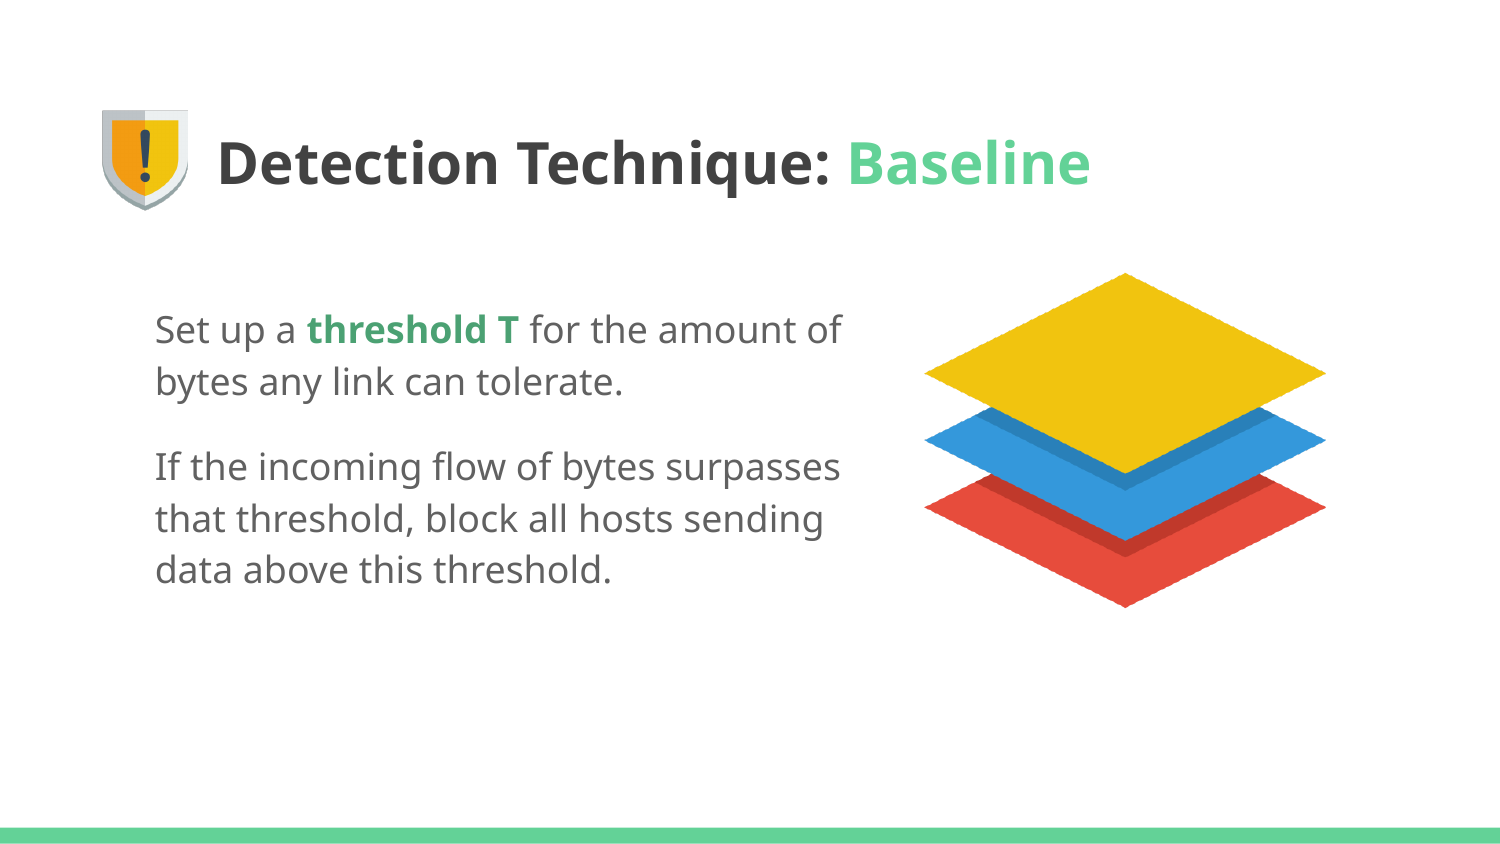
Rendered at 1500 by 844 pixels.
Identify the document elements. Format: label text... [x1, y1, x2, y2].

title Detection Technique: Baseline [206, 111, 1415, 206]
picture [924, 239, 1326, 641]
picture [87, 101, 202, 216]
list Set up a threshold T for the amount of bytes any link can tolerate. If the incoming flow of bytes surpasses that threshold, block all hosts sending data above this threshold. [139, 284, 886, 752]
